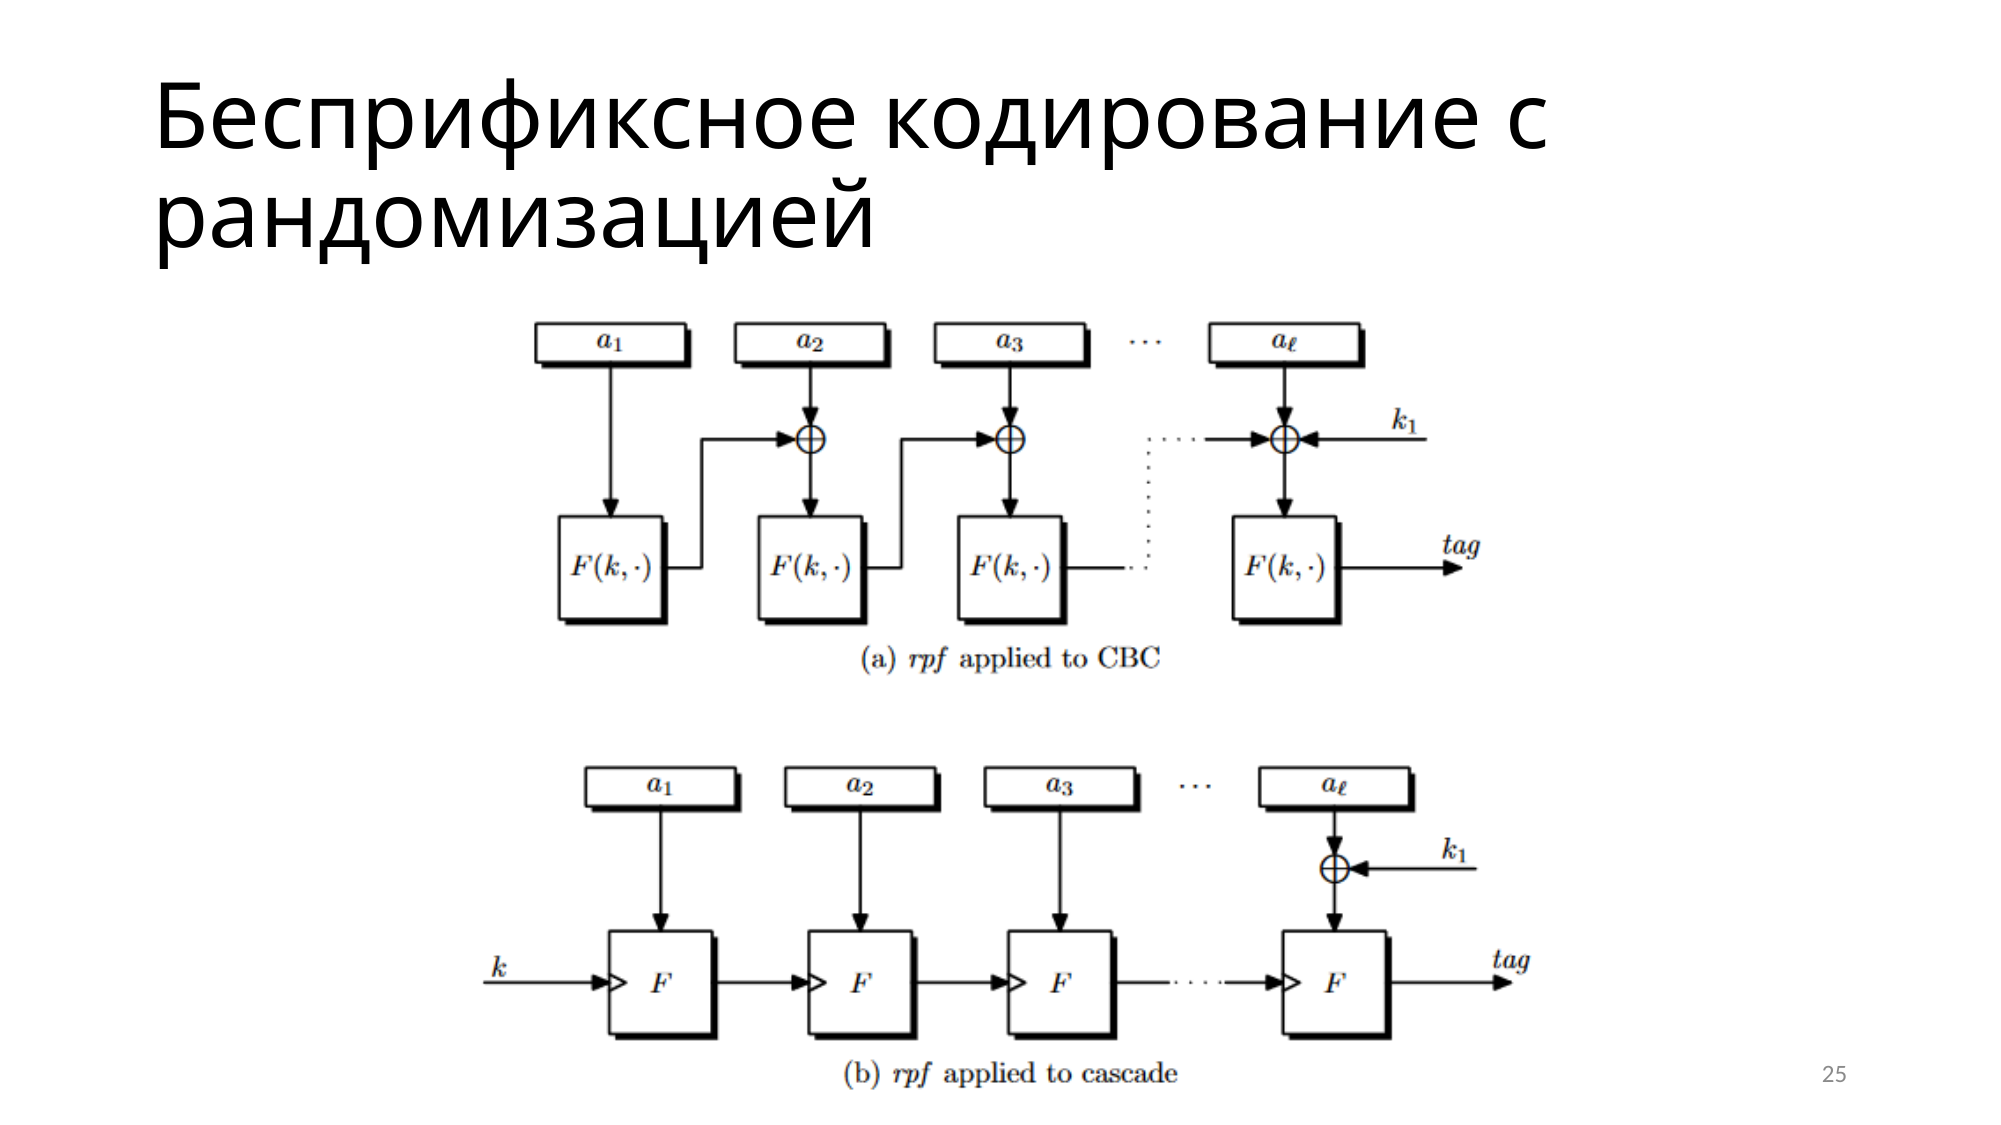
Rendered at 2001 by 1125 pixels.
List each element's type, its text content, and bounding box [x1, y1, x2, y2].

slide_number 25 [1586, 1042, 1863, 1103]
title Беспрификсное кодирование с рандомизацией [137, 59, 1863, 278]
picture [459, 299, 1586, 1104]
